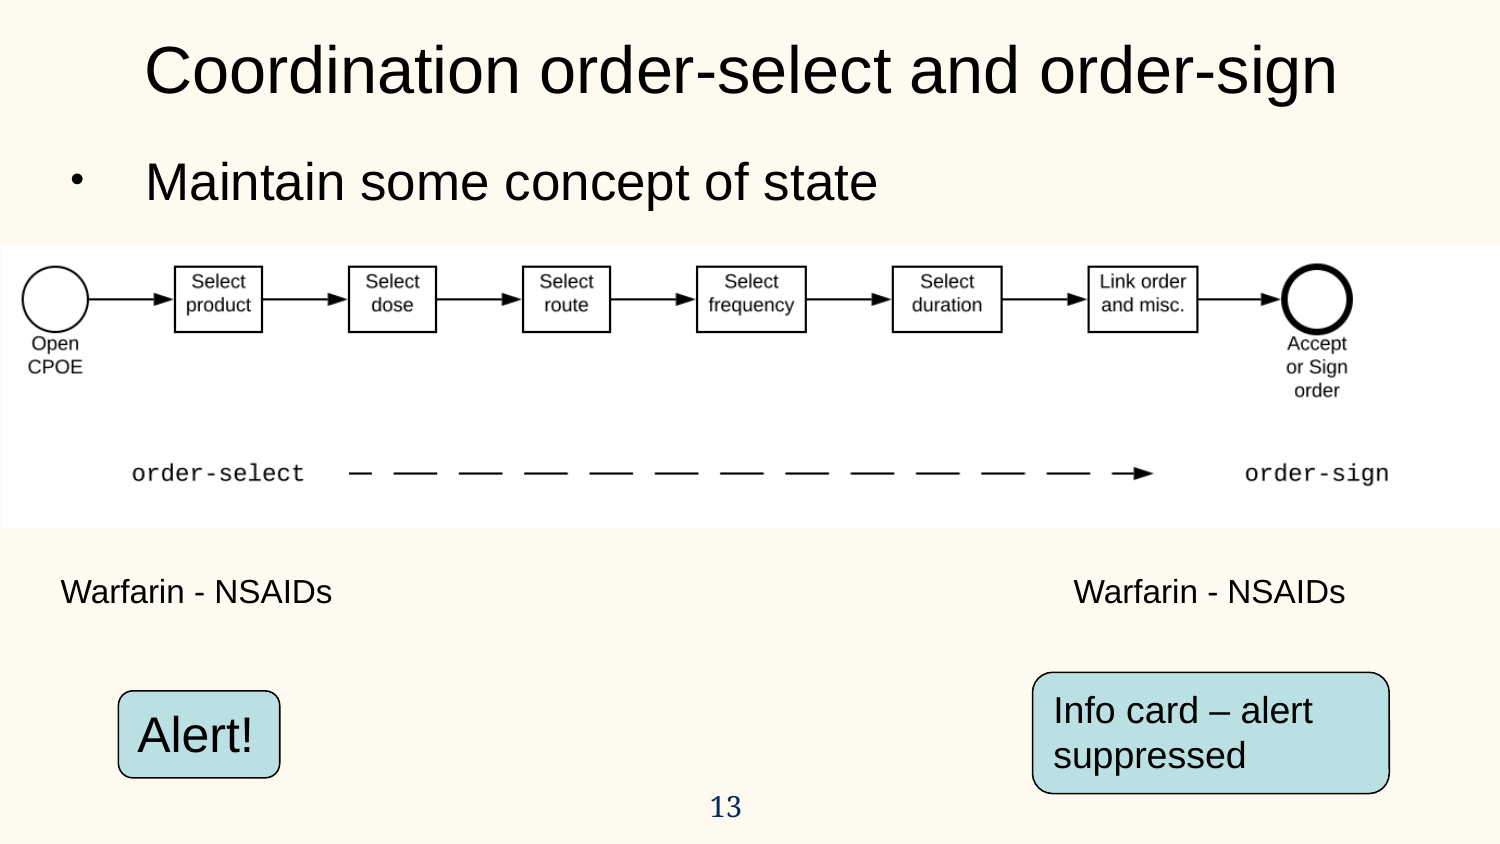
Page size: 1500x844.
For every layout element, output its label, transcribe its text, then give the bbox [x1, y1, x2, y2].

text_box Alert! [118, 690, 280, 778]
text_box Coordination order-select and order-sign [76, 26, 1427, 107]
text_box Maintain some concept of state [64, 536, 1415, 637]
text_box Maintain some concept of state [64, 147, 1415, 243]
picture [1, 244, 1500, 529]
text_box Warfarin - NSAIDs [1059, 562, 1411, 618]
text_box Info card – alert suppressed [1032, 672, 1390, 794]
text_box Warfarin - NSAIDs [45, 562, 483, 618]
